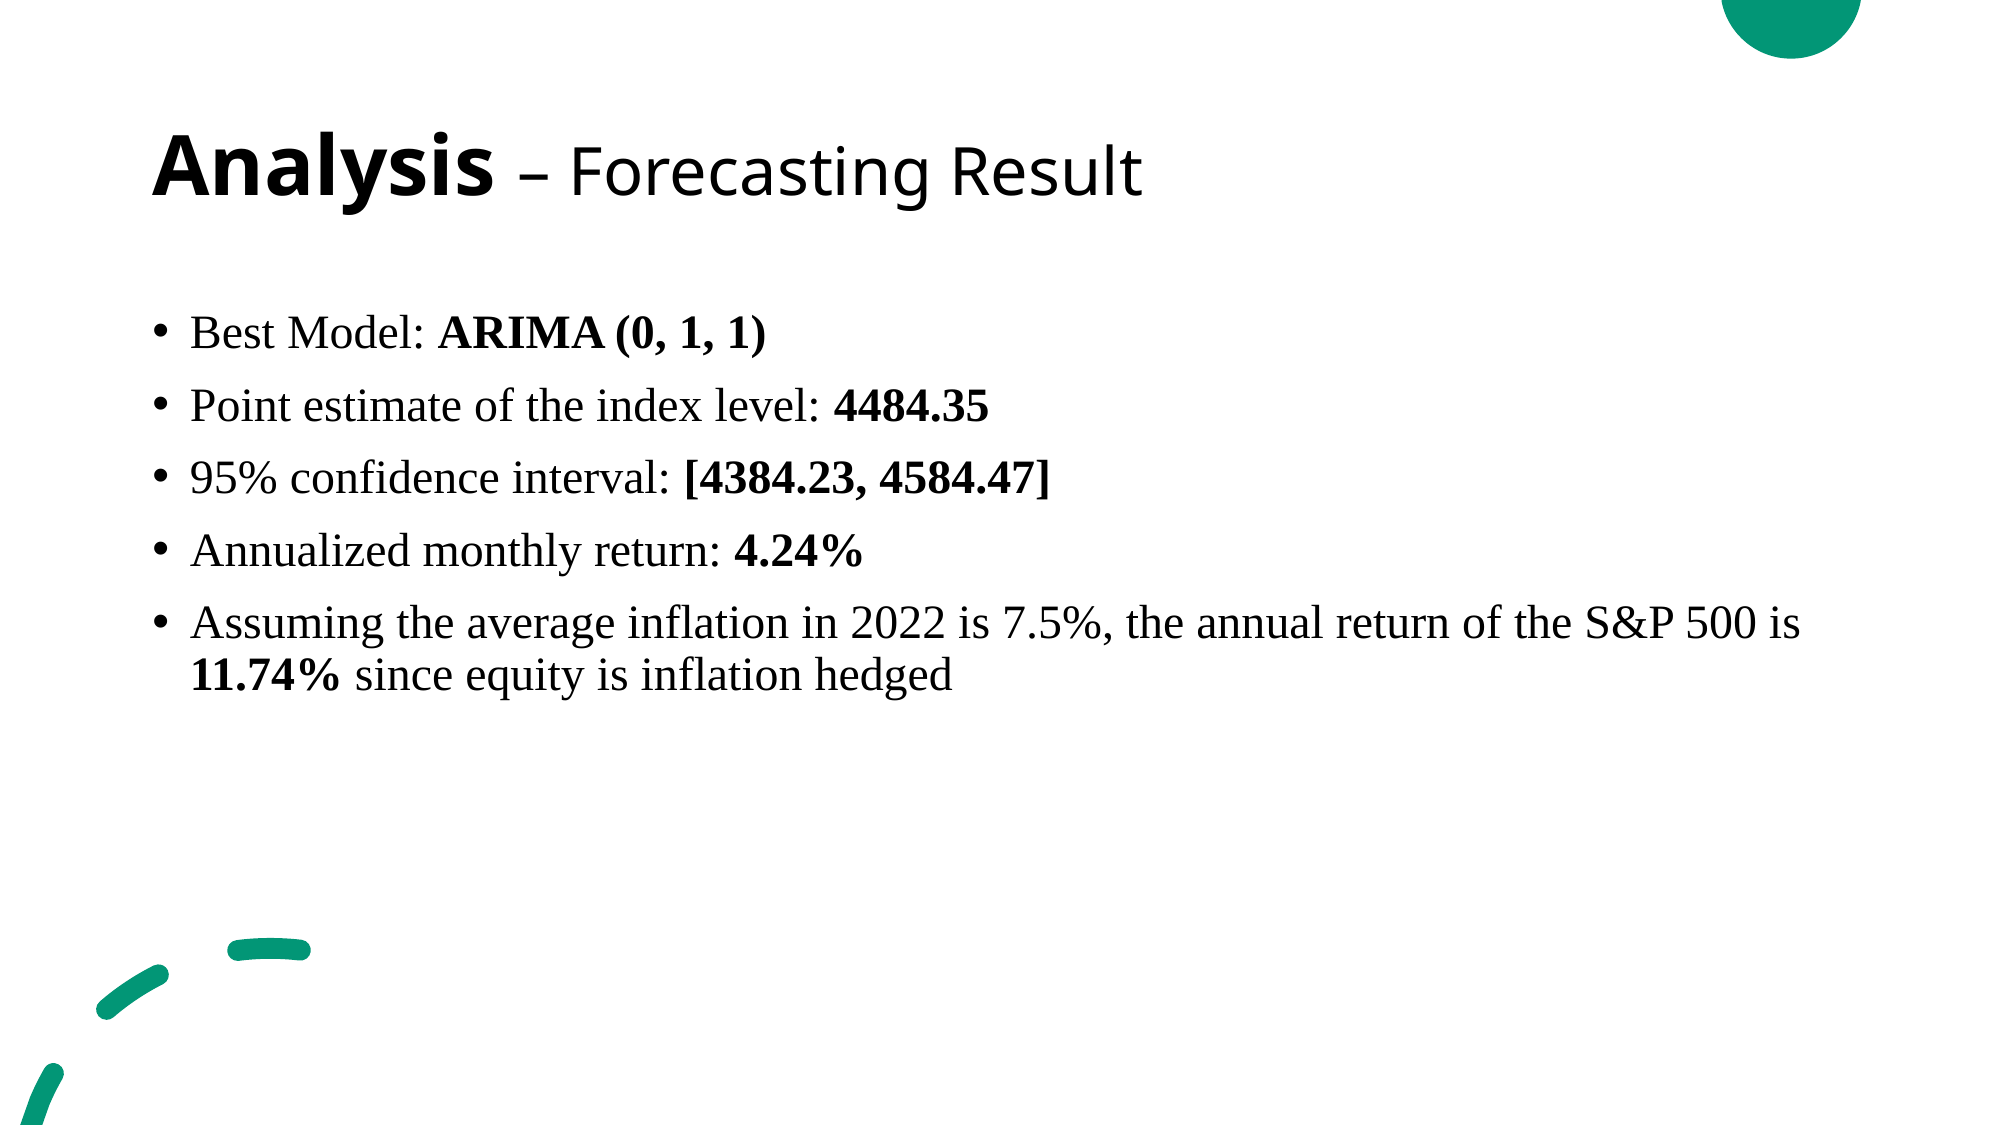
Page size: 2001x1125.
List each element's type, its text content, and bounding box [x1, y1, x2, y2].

title Analysis – Forecasting Result [137, 59, 1863, 278]
list Best Model: ARIMA (0, 1, 1) Point estimate of the index level: 4484.35 95% confidence interval: [4384.23, 4584.47] Annualized monthly return: 4.24% Assuming the average inflation in 2022 is 7.5%, the annual return of the S&P 500 is 11.74% since equity is inflation hedged [137, 299, 1863, 933]
